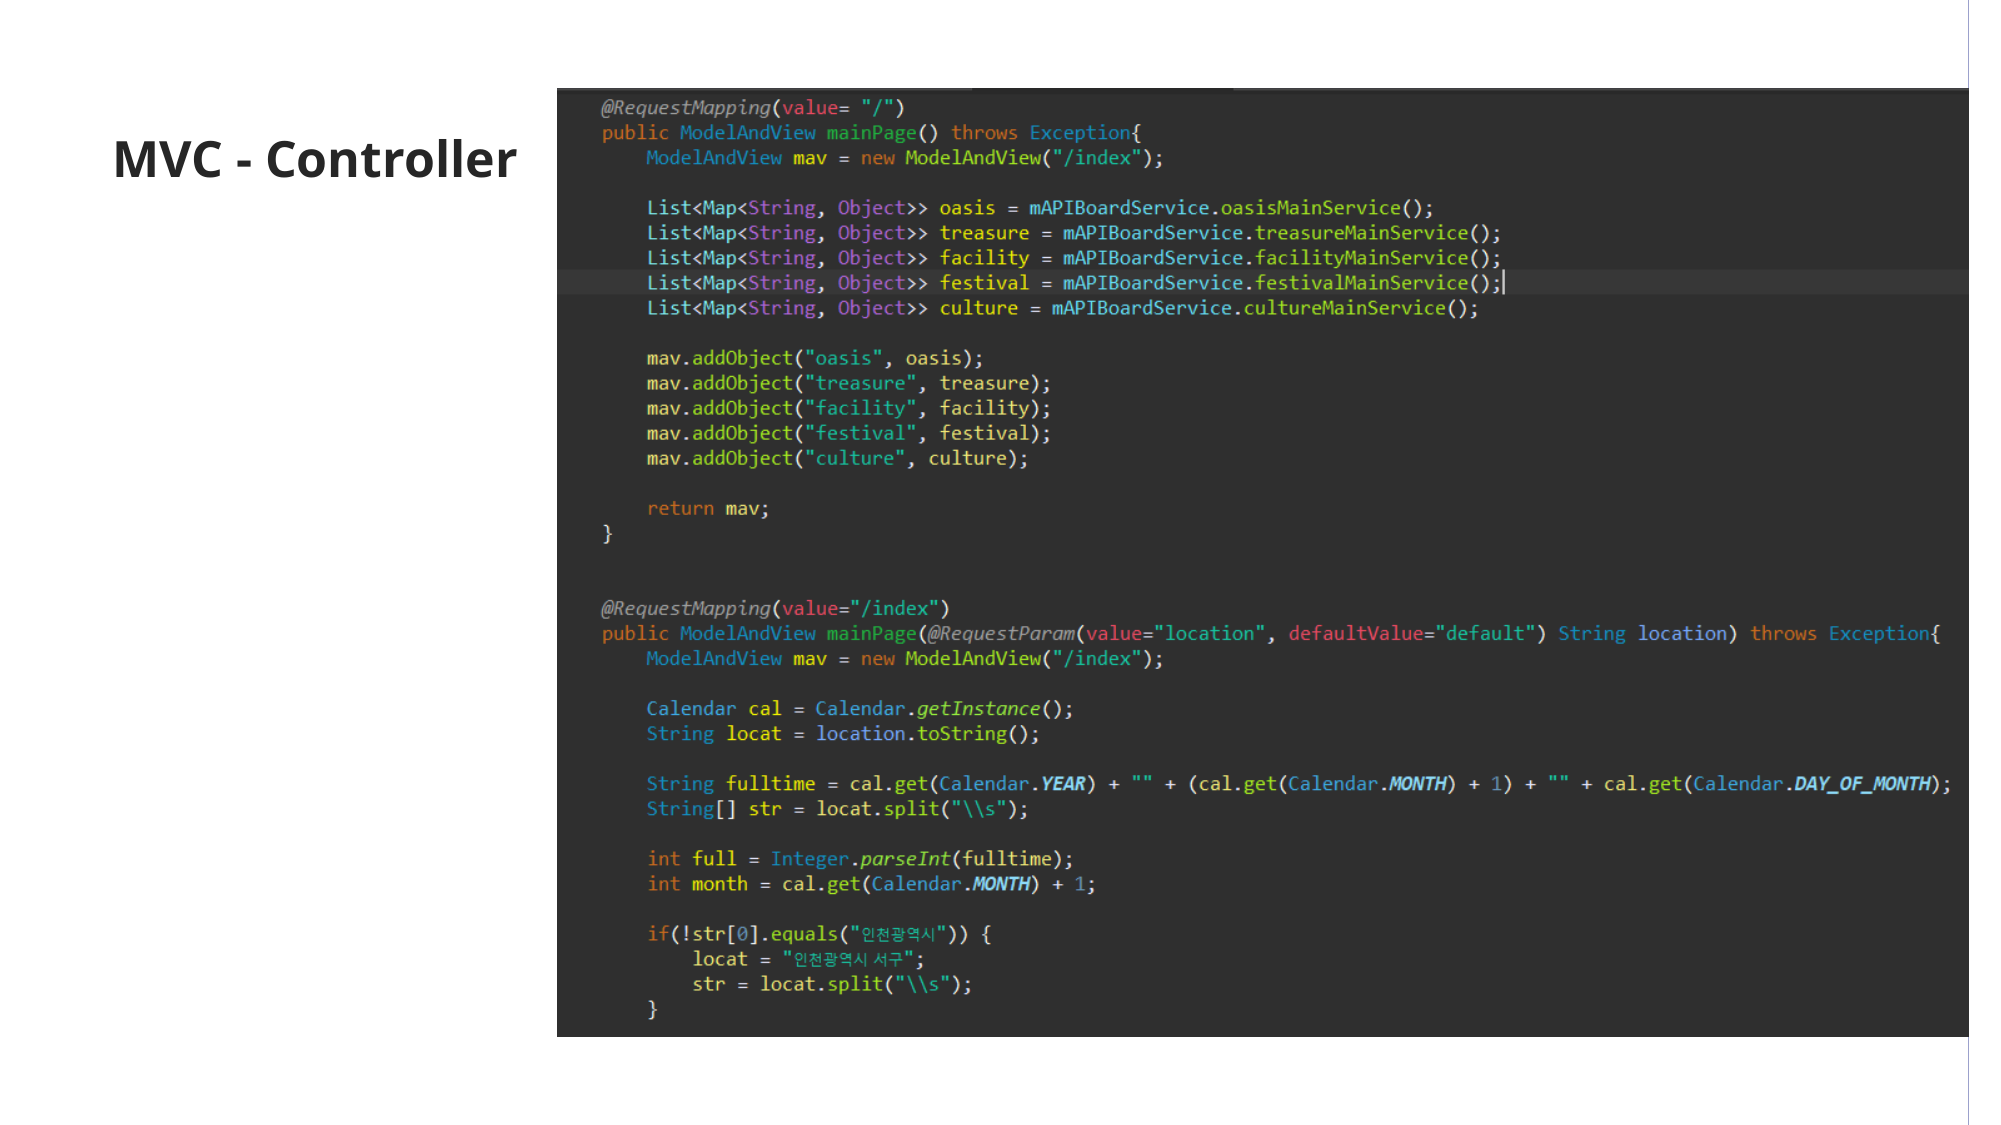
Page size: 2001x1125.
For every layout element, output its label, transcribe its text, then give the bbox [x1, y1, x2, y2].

text_box MVC - Controller [97, 120, 557, 196]
picture [557, 88, 1969, 1037]
